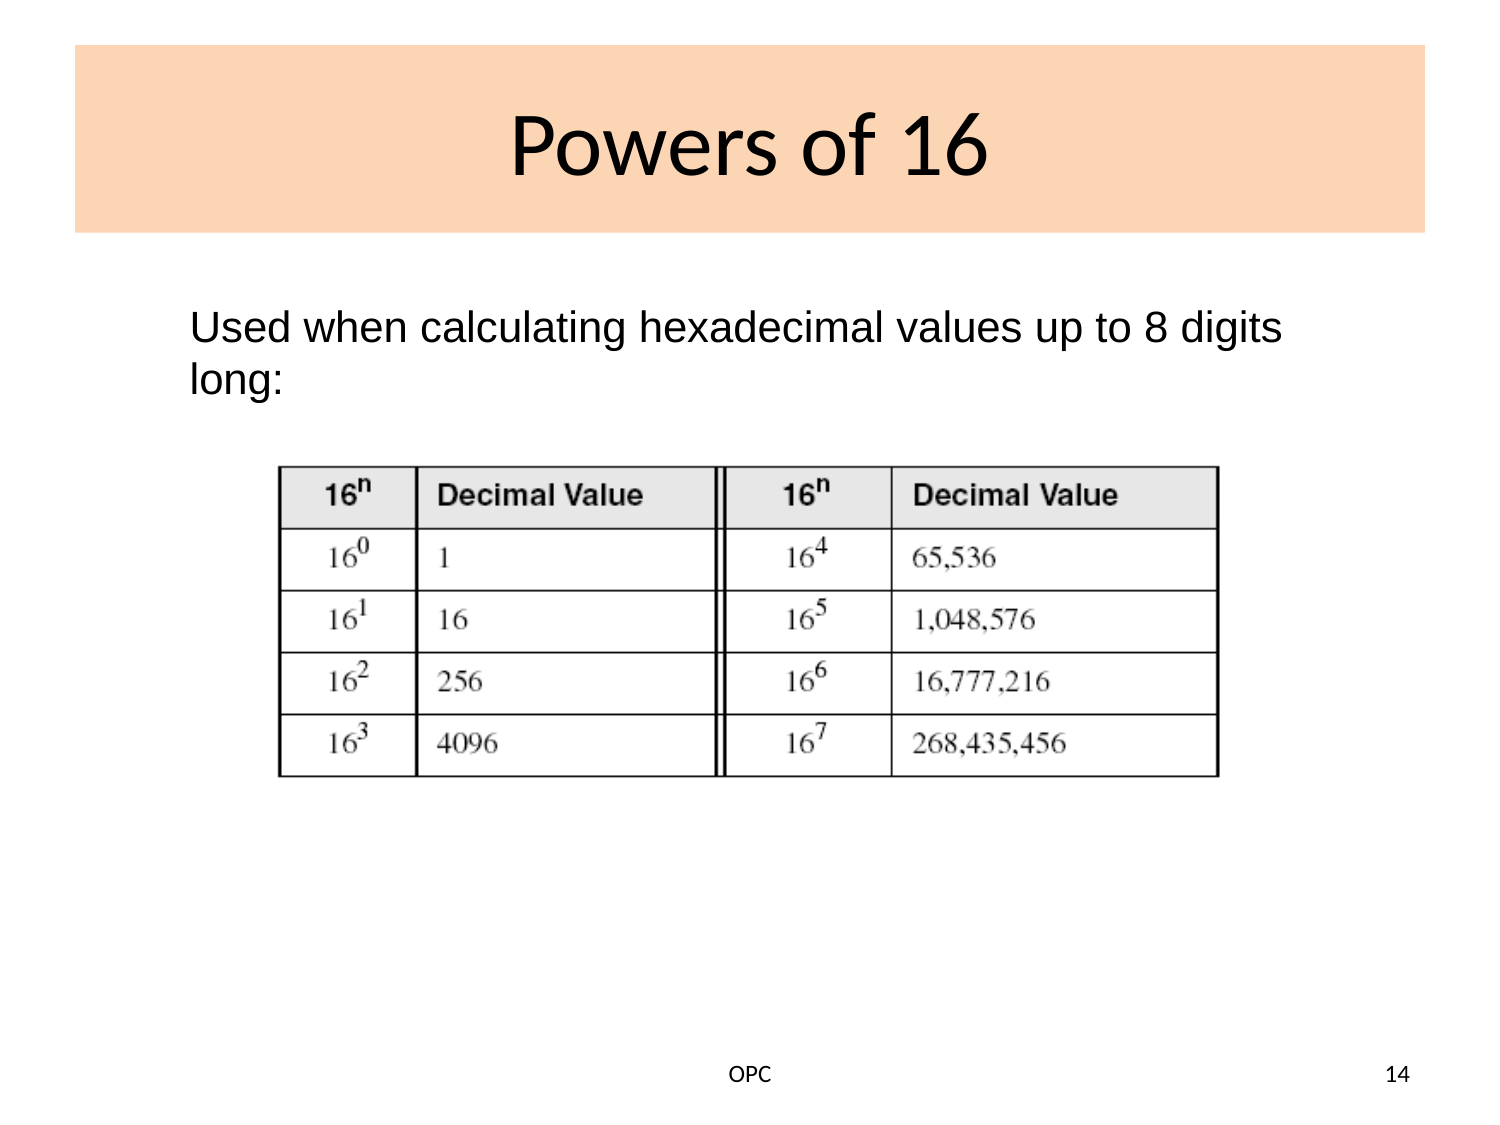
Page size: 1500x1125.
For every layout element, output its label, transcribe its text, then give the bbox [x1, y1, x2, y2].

title Powers of 16 [75, 45, 1425, 233]
slide_number 14 [1074, 1042, 1425, 1103]
footer OPC [512, 1042, 988, 1103]
picture [274, 463, 1226, 781]
text_box Used when calculating hexadecimal values up to 8 digits long: [174, 276, 1300, 426]
